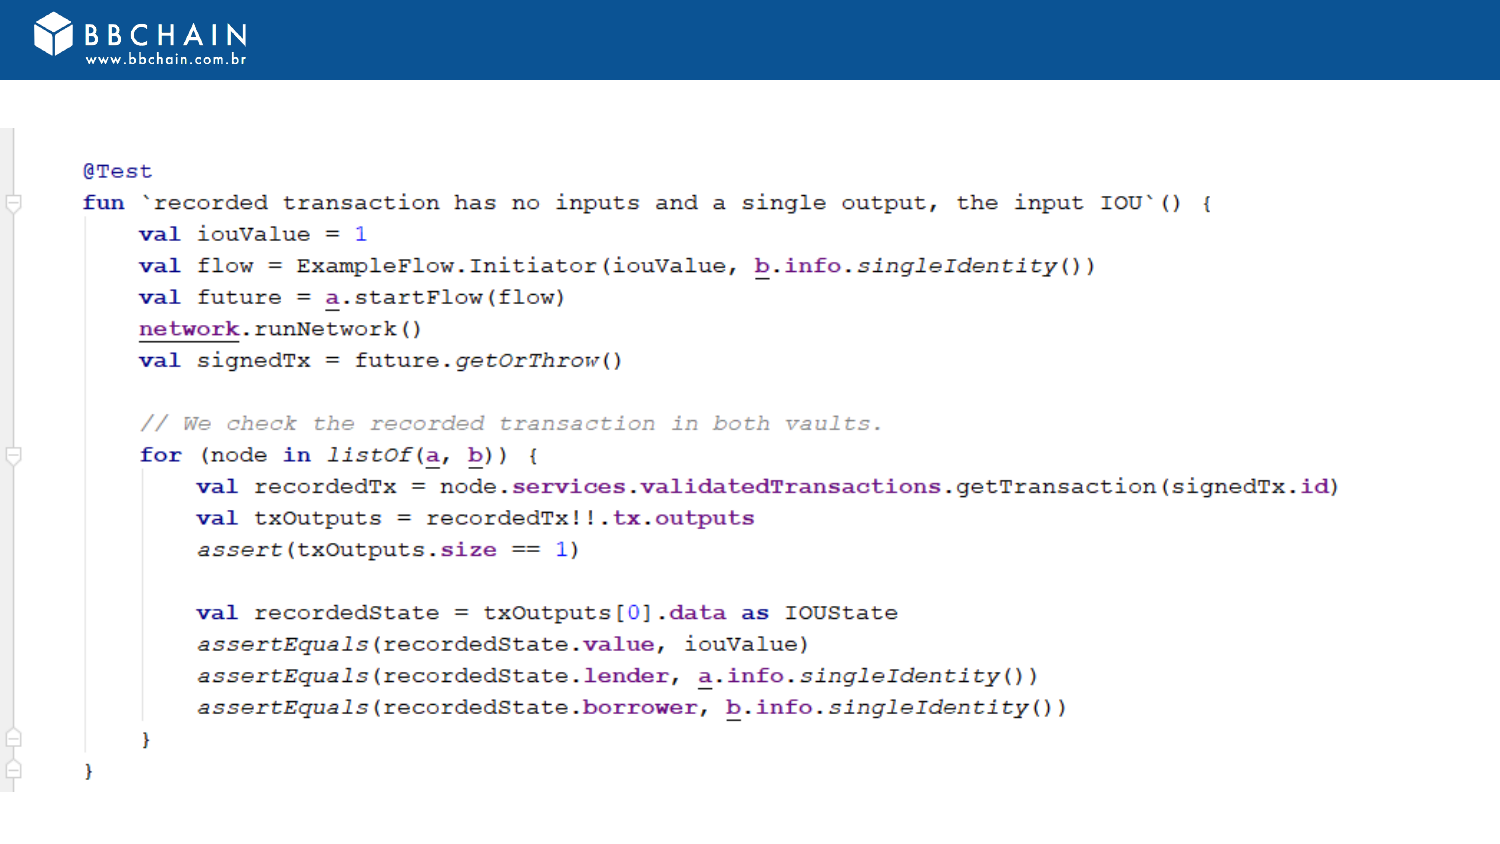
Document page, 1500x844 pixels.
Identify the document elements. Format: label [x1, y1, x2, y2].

picture [0, 128, 1500, 792]
picture [34, 11, 246, 64]
